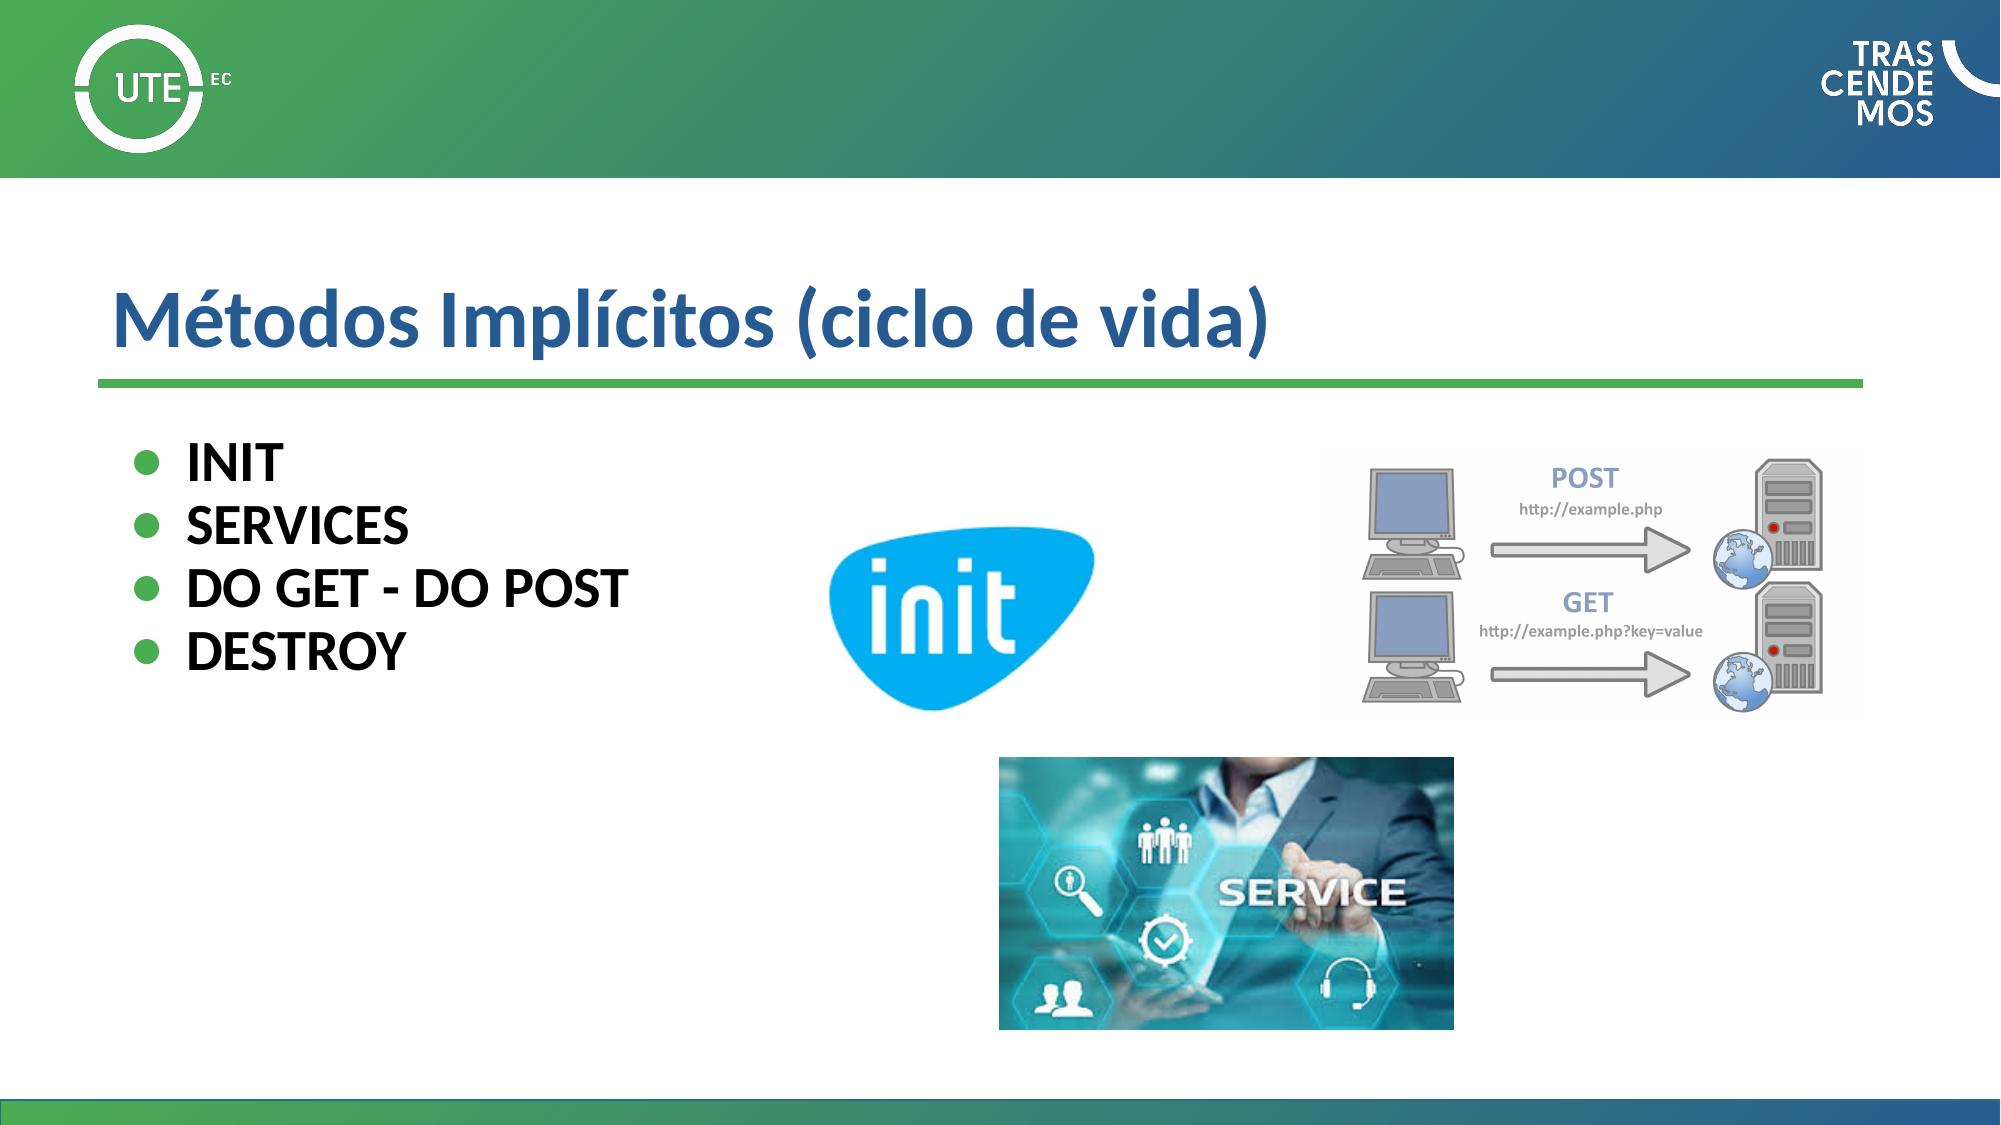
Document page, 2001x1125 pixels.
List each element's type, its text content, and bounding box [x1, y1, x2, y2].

picture [74, 24, 231, 153]
picture [1318, 449, 1863, 722]
picture [1811, 25, 2000, 152]
list Métodos Implícitos (ciclo de vida) [96, 238, 1863, 374]
list INIT SERVICES DO GET - DO POST DESTROY [96, 423, 874, 747]
picture [786, 442, 1454, 1030]
